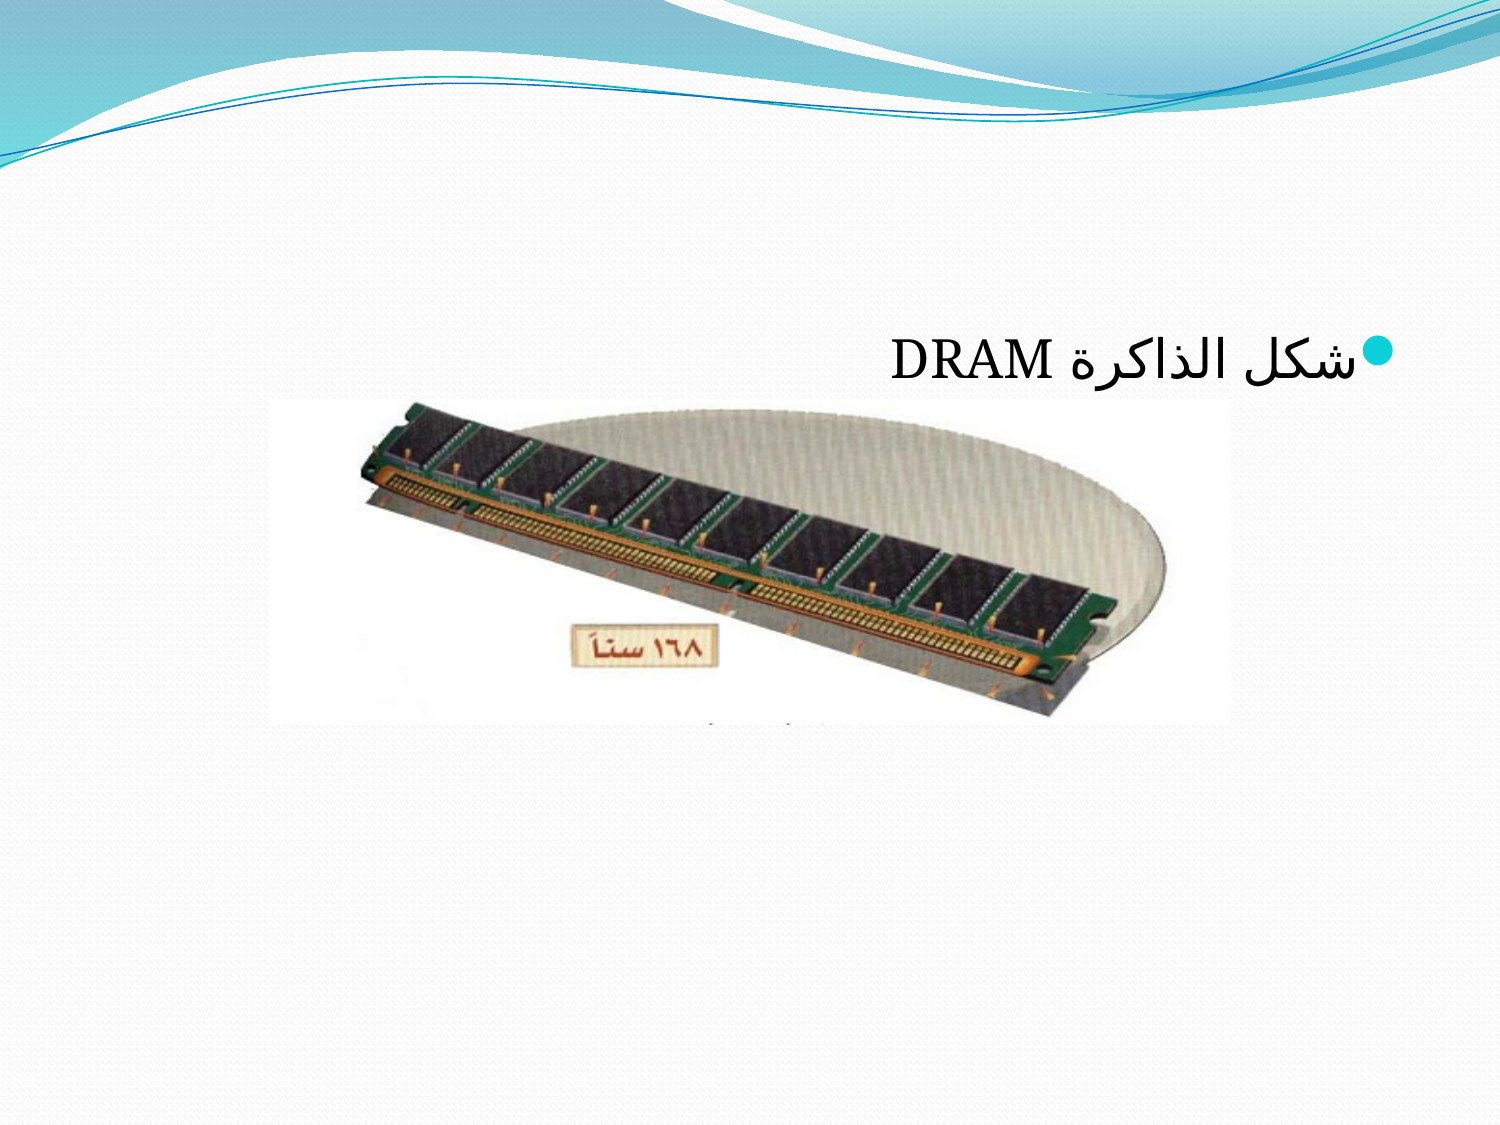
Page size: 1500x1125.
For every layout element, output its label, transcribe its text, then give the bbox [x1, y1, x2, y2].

list شكل الذاكرة DRAM [75, 317, 1425, 1038]
picture [269, 399, 1231, 726]
